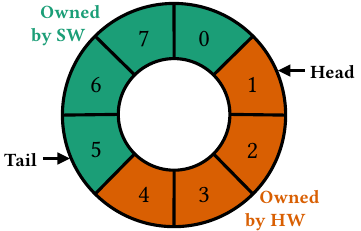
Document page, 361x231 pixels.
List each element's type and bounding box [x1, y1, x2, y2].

text_box [3, 0, 361, 231]
